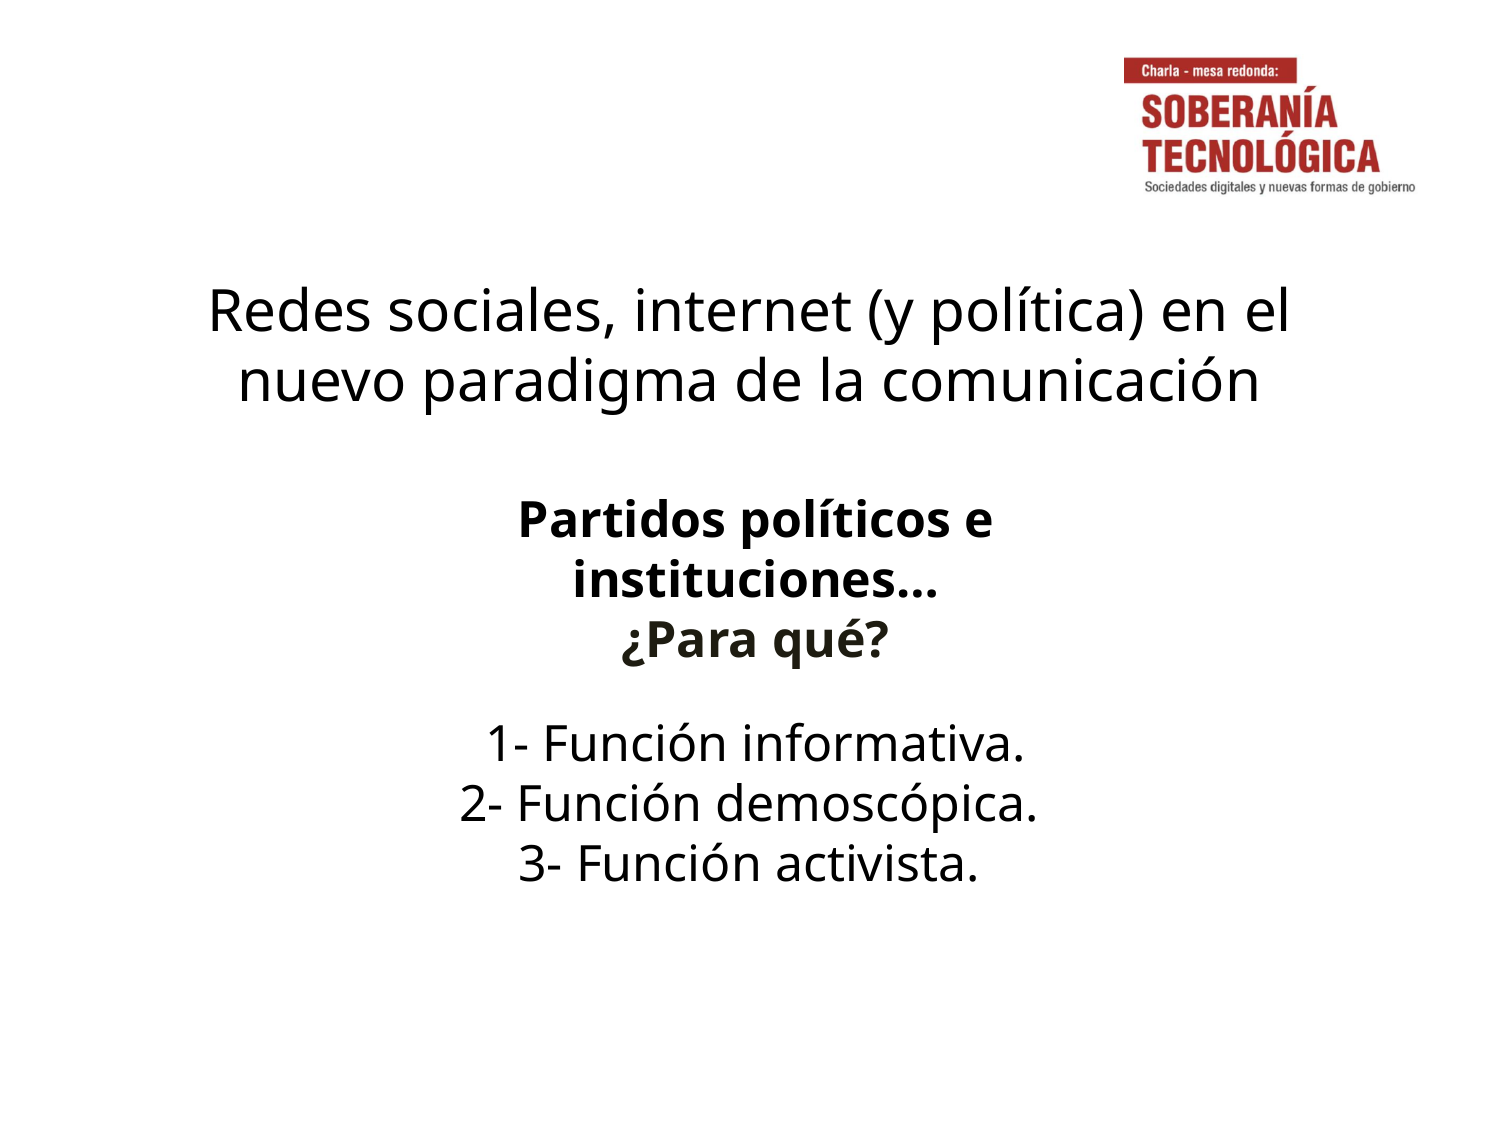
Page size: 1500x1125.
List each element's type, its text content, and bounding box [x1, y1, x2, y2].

text_box Partidos políticos e instituciones… ¿Para qué? [336, 479, 1176, 675]
picture [1124, 54, 1424, 197]
text_box 1- Función informativa. 2- Función demoscópica. 3- Función activista. [265, 704, 1247, 989]
title Redes sociales, internet (y política) en el nuevo paradigma de la comunicación [112, 302, 1388, 544]
